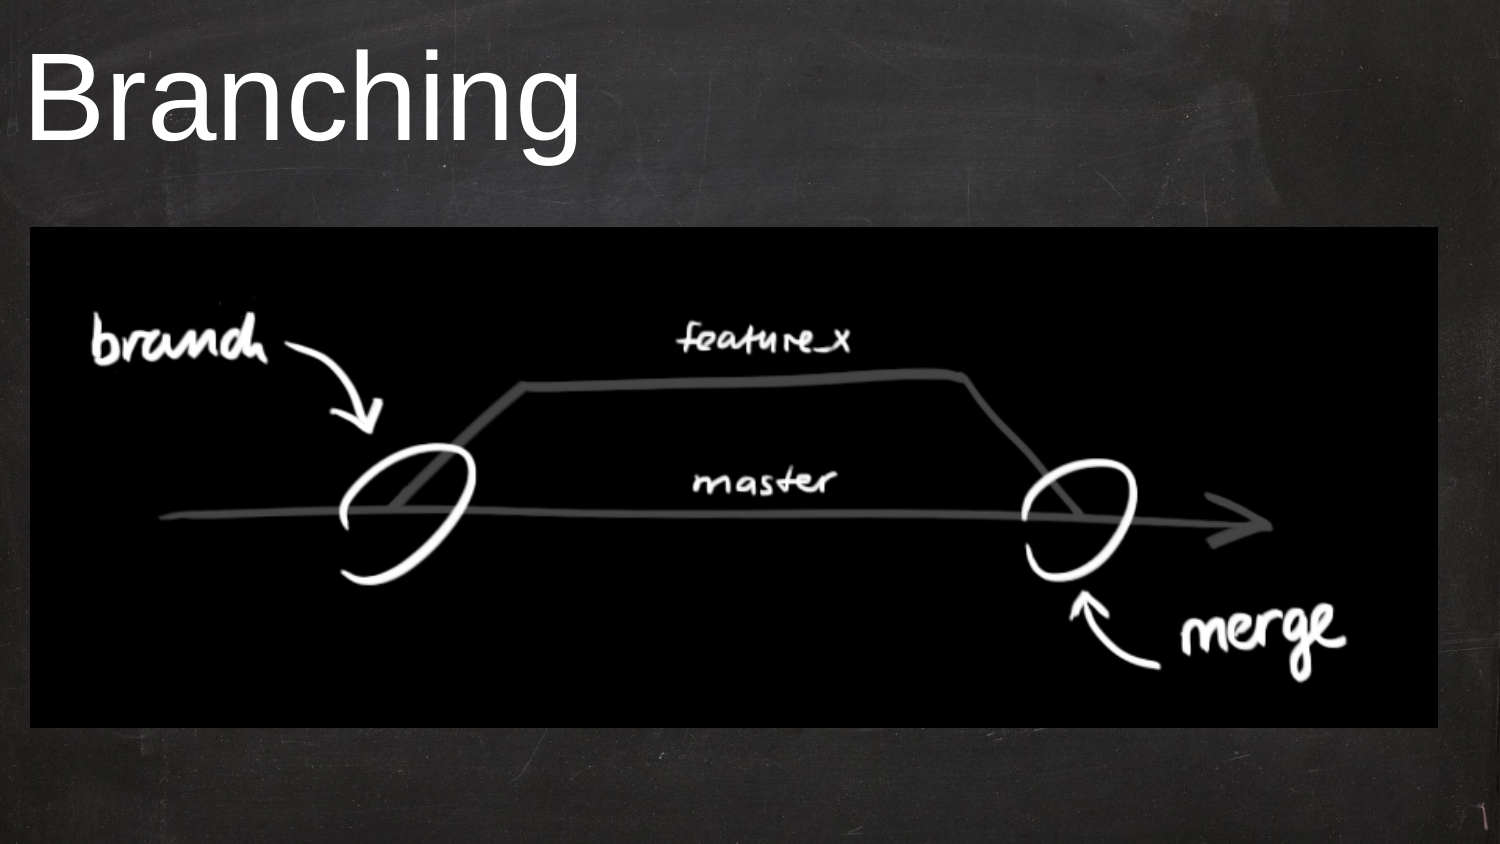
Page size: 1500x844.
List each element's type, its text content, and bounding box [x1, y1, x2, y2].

text_box Branching [7, 0, 1377, 125]
picture [0, 0, 1500, 844]
